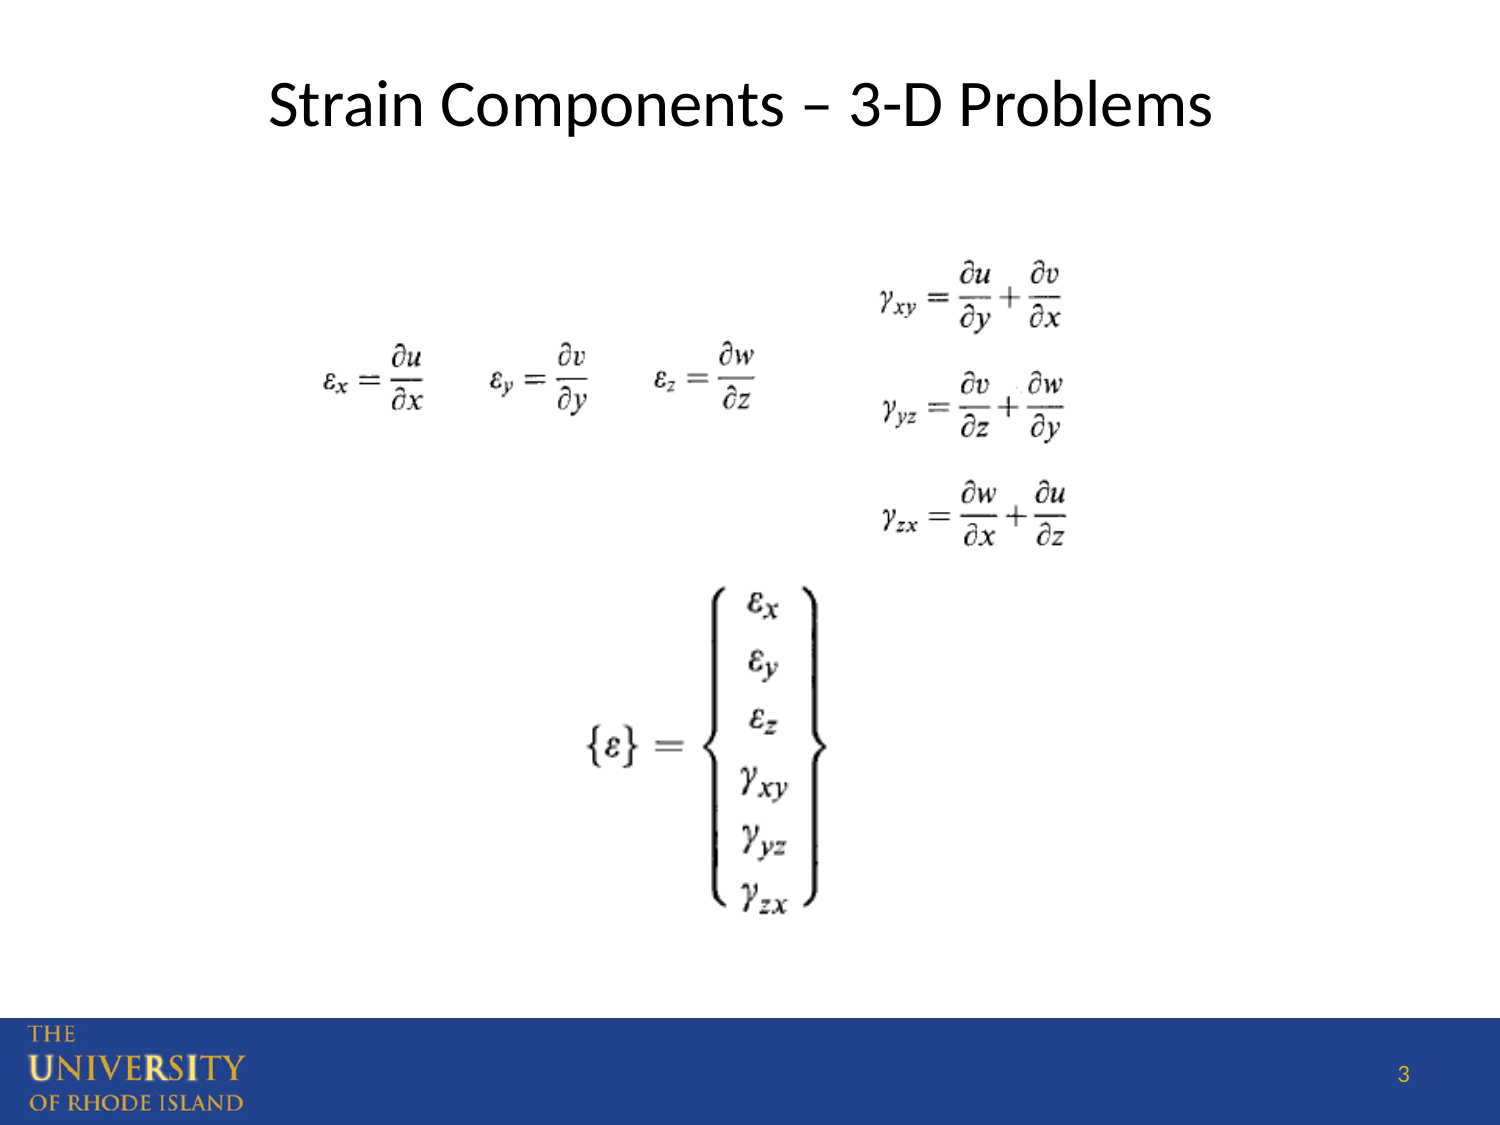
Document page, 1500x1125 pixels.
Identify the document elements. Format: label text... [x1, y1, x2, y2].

picture [566, 568, 857, 929]
title Strain Components – 3-D Problems [66, 52, 1417, 240]
picture [862, 246, 1072, 580]
picture [0, 1018, 1500, 1125]
picture [310, 331, 784, 433]
